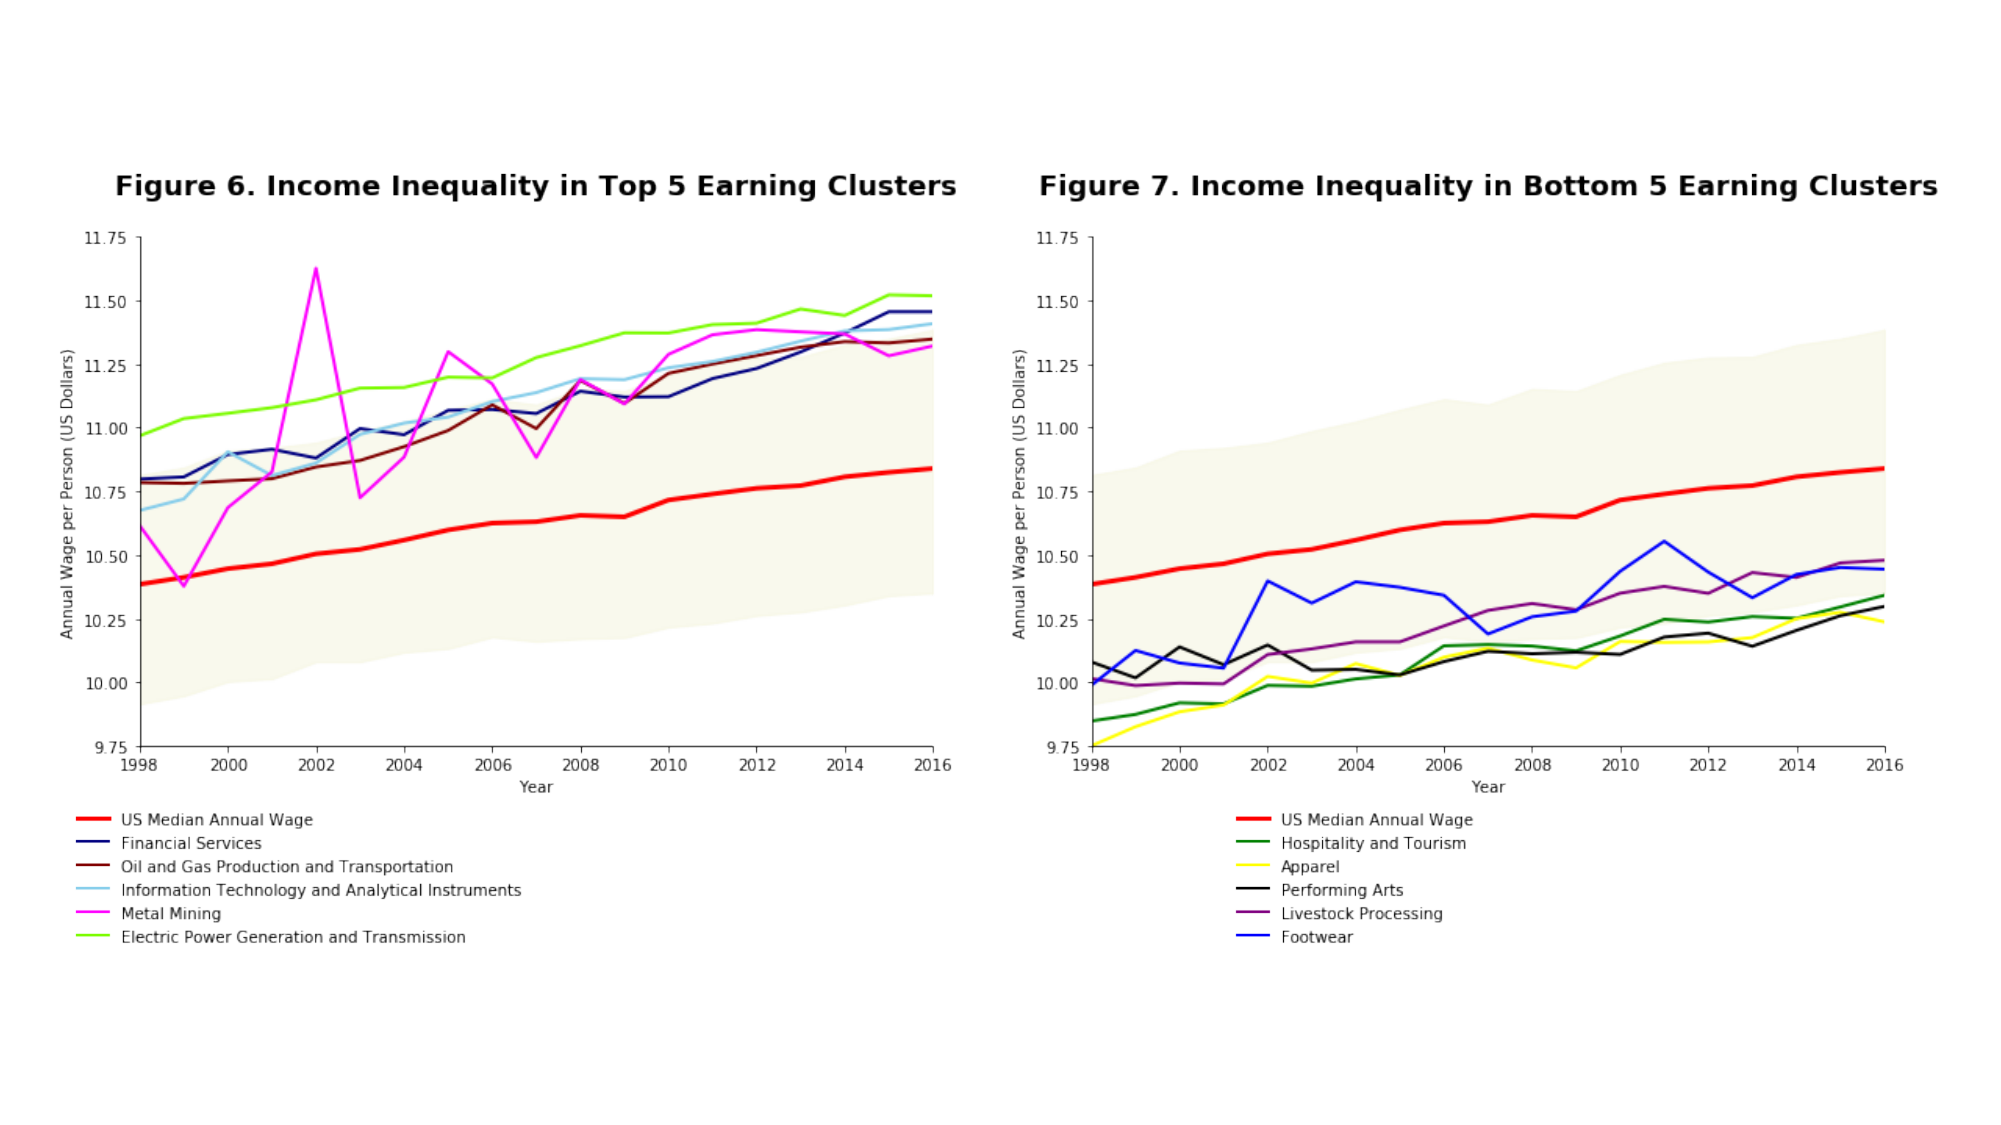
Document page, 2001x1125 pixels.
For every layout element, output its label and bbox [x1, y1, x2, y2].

picture [51, 163, 1949, 962]
